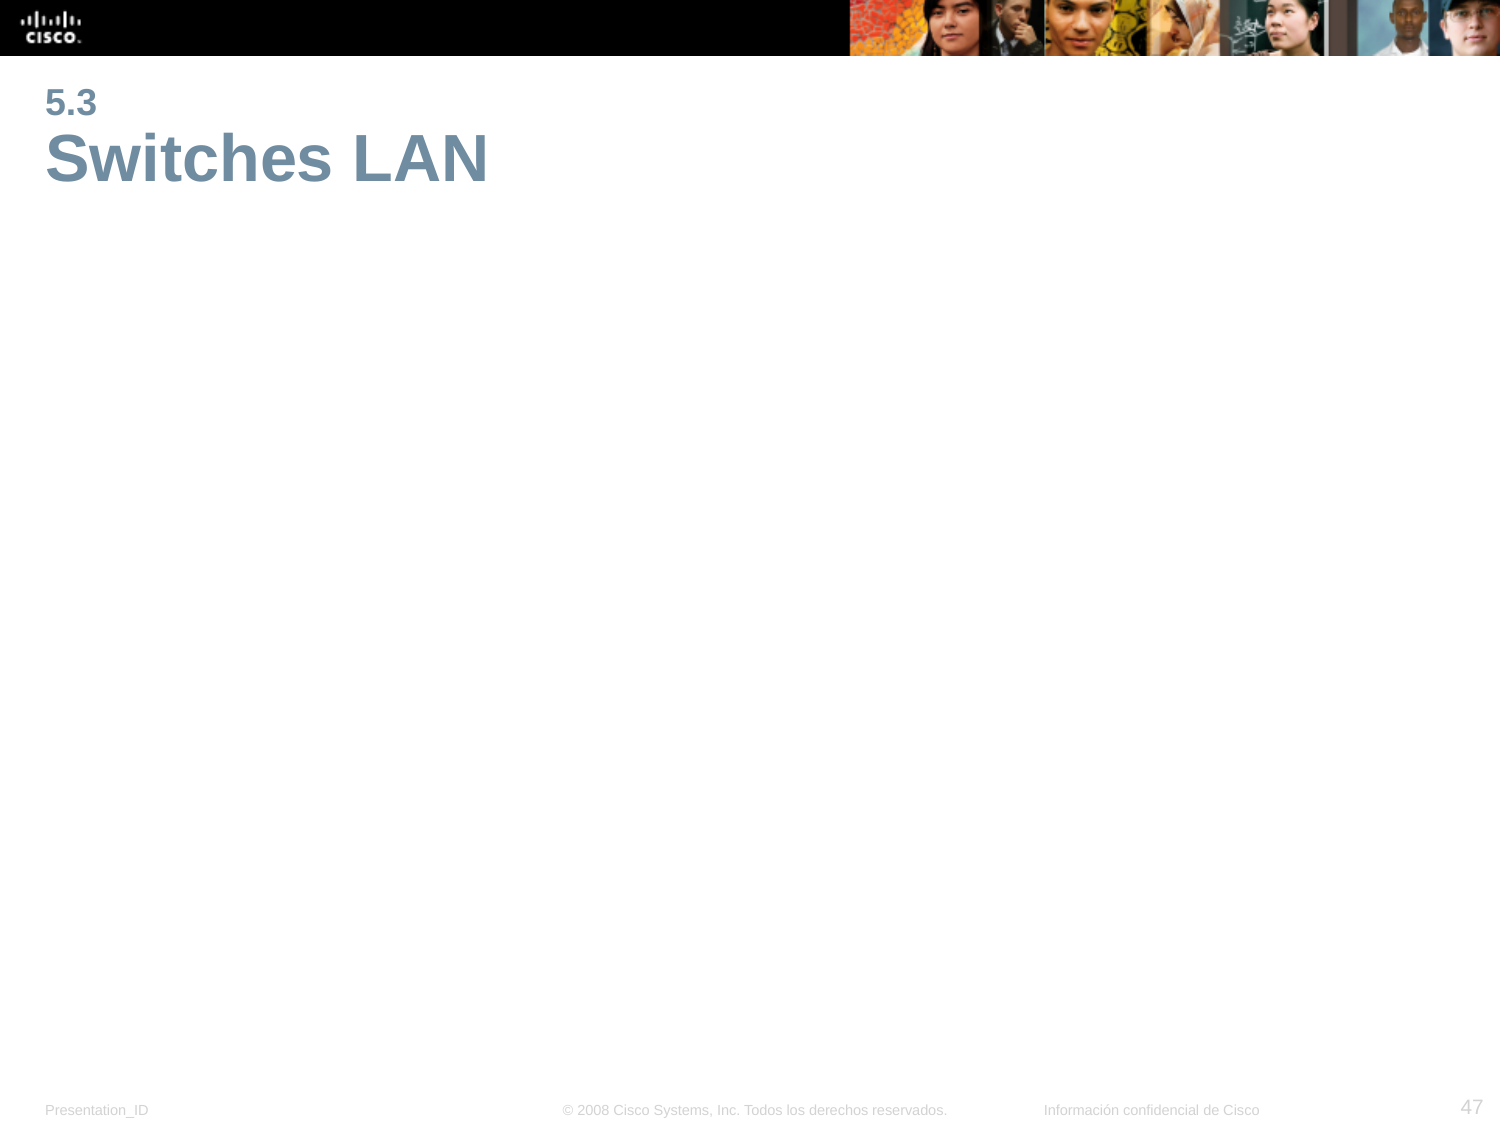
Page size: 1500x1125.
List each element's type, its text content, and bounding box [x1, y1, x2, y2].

title 5.3 Switches LAN [31, 64, 1471, 203]
picture [0, 0, 1500, 56]
